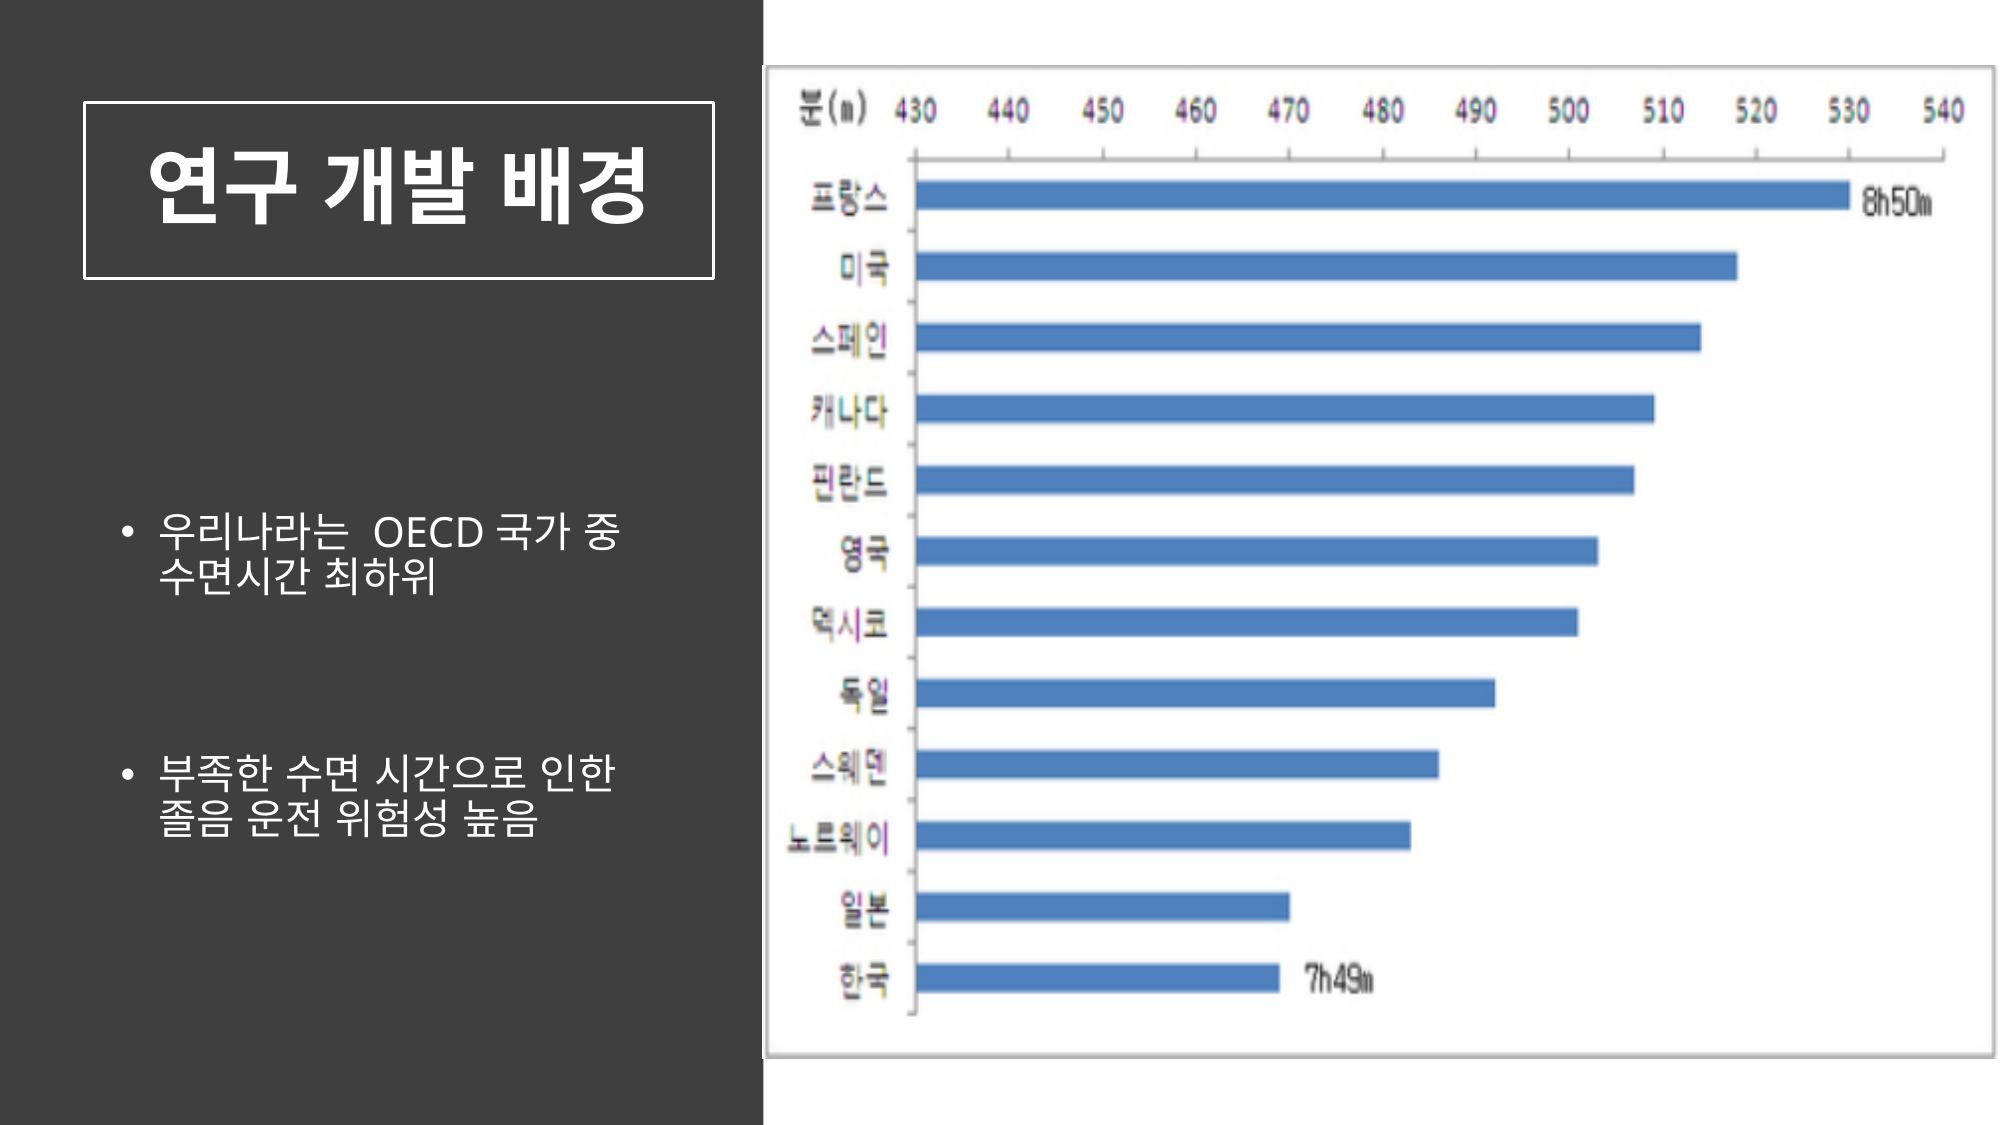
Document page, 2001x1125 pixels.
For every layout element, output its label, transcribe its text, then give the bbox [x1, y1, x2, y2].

text_box [0, 0, 764, 1125]
picture [762, 65, 2000, 1059]
title 연구 개발 배경 [84, 102, 714, 279]
list 우리나라는 OECD국가 중 수면시간 최하위 부족한 수면 시간으로 인한 졸음 운전 위험성 높음 [105, 432, 658, 915]
